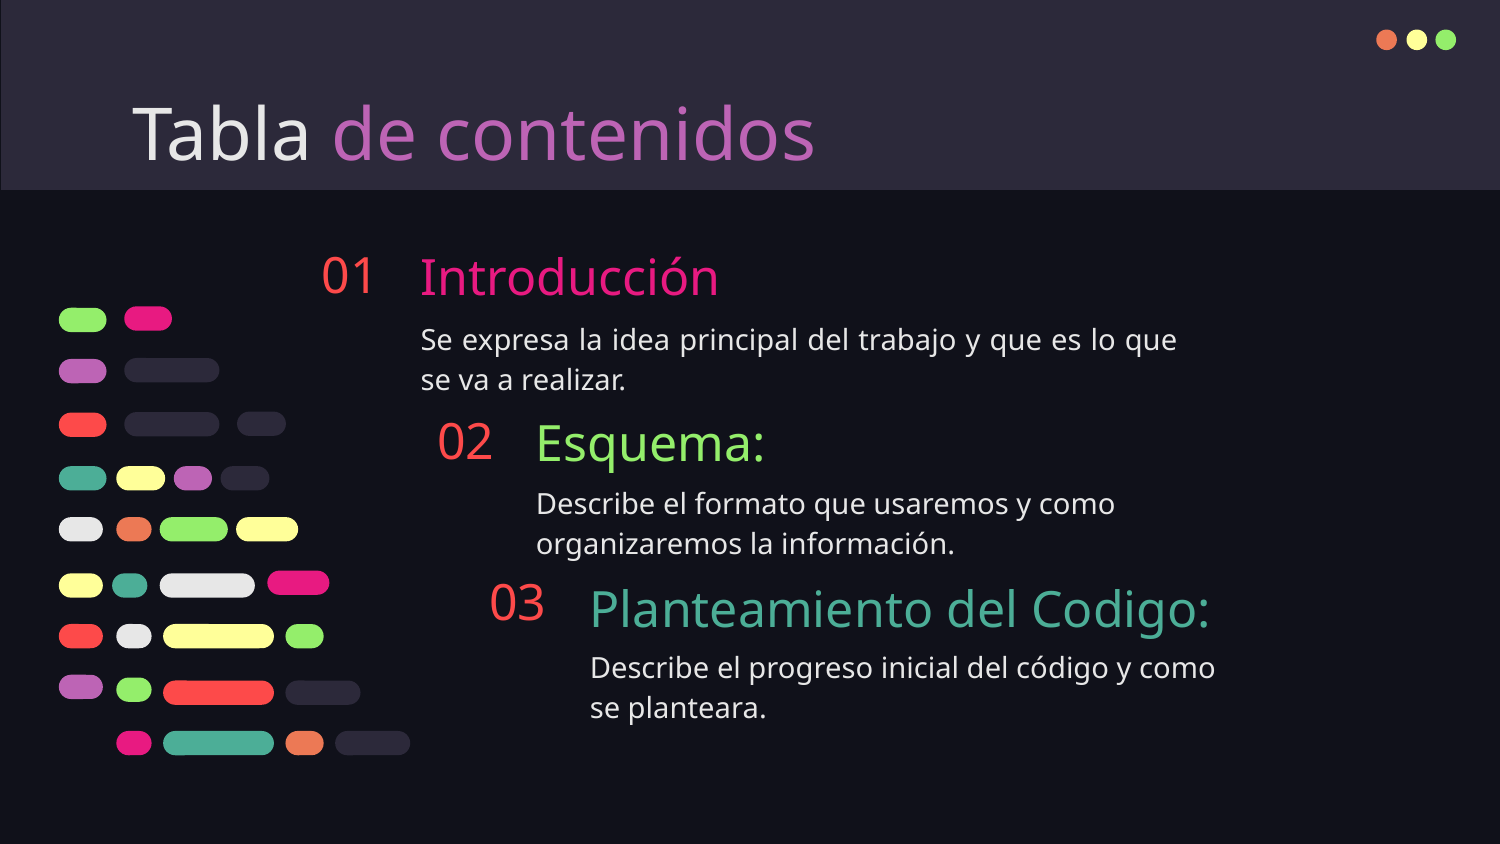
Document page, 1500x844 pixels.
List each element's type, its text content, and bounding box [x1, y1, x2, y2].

title 02 [422, 407, 520, 472]
title 03 [474, 573, 574, 628]
subtitle Esquema: [520, 407, 1212, 487]
subtitle Se expresa la idea principal del trabajo y que es lo que se va a realizar. [415, 300, 1194, 395]
subtitle Introducción [405, 241, 1097, 321]
title 01 [306, 241, 405, 304]
title Tabla de contenidos [116, 72, 1382, 167]
subtitle Planteamiento del Codigo: [574, 573, 1414, 653]
subtitle Describe el formato que usaremos y como organizaremos la información. [520, 487, 1212, 559]
subtitle Describe el progreso inicial del código y como se planteara. [574, 653, 1266, 723]
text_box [58, 306, 411, 756]
